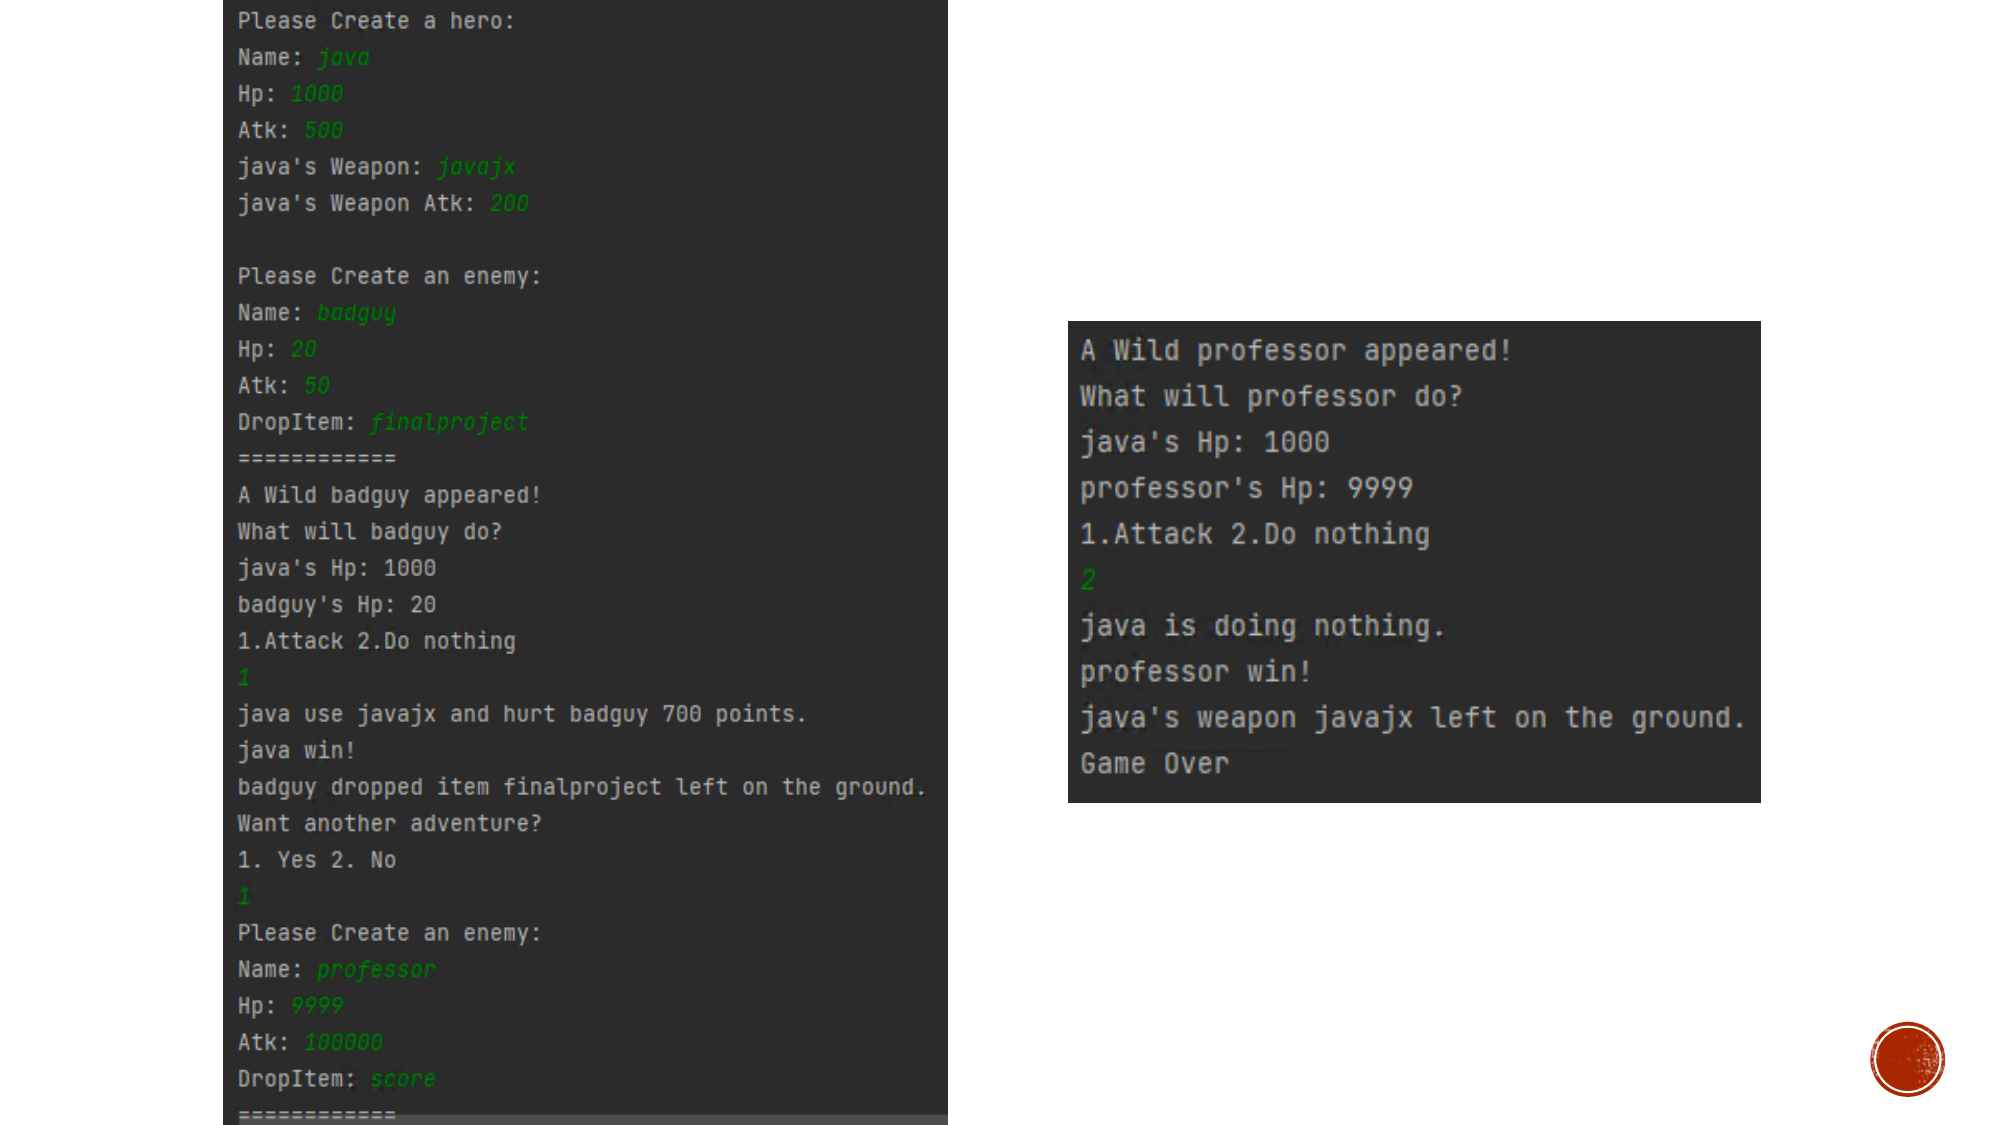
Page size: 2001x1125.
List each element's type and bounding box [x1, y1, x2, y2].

picture [1068, 321, 1761, 804]
picture [1870, 1021, 1946, 1097]
picture [223, 0, 948, 1125]
